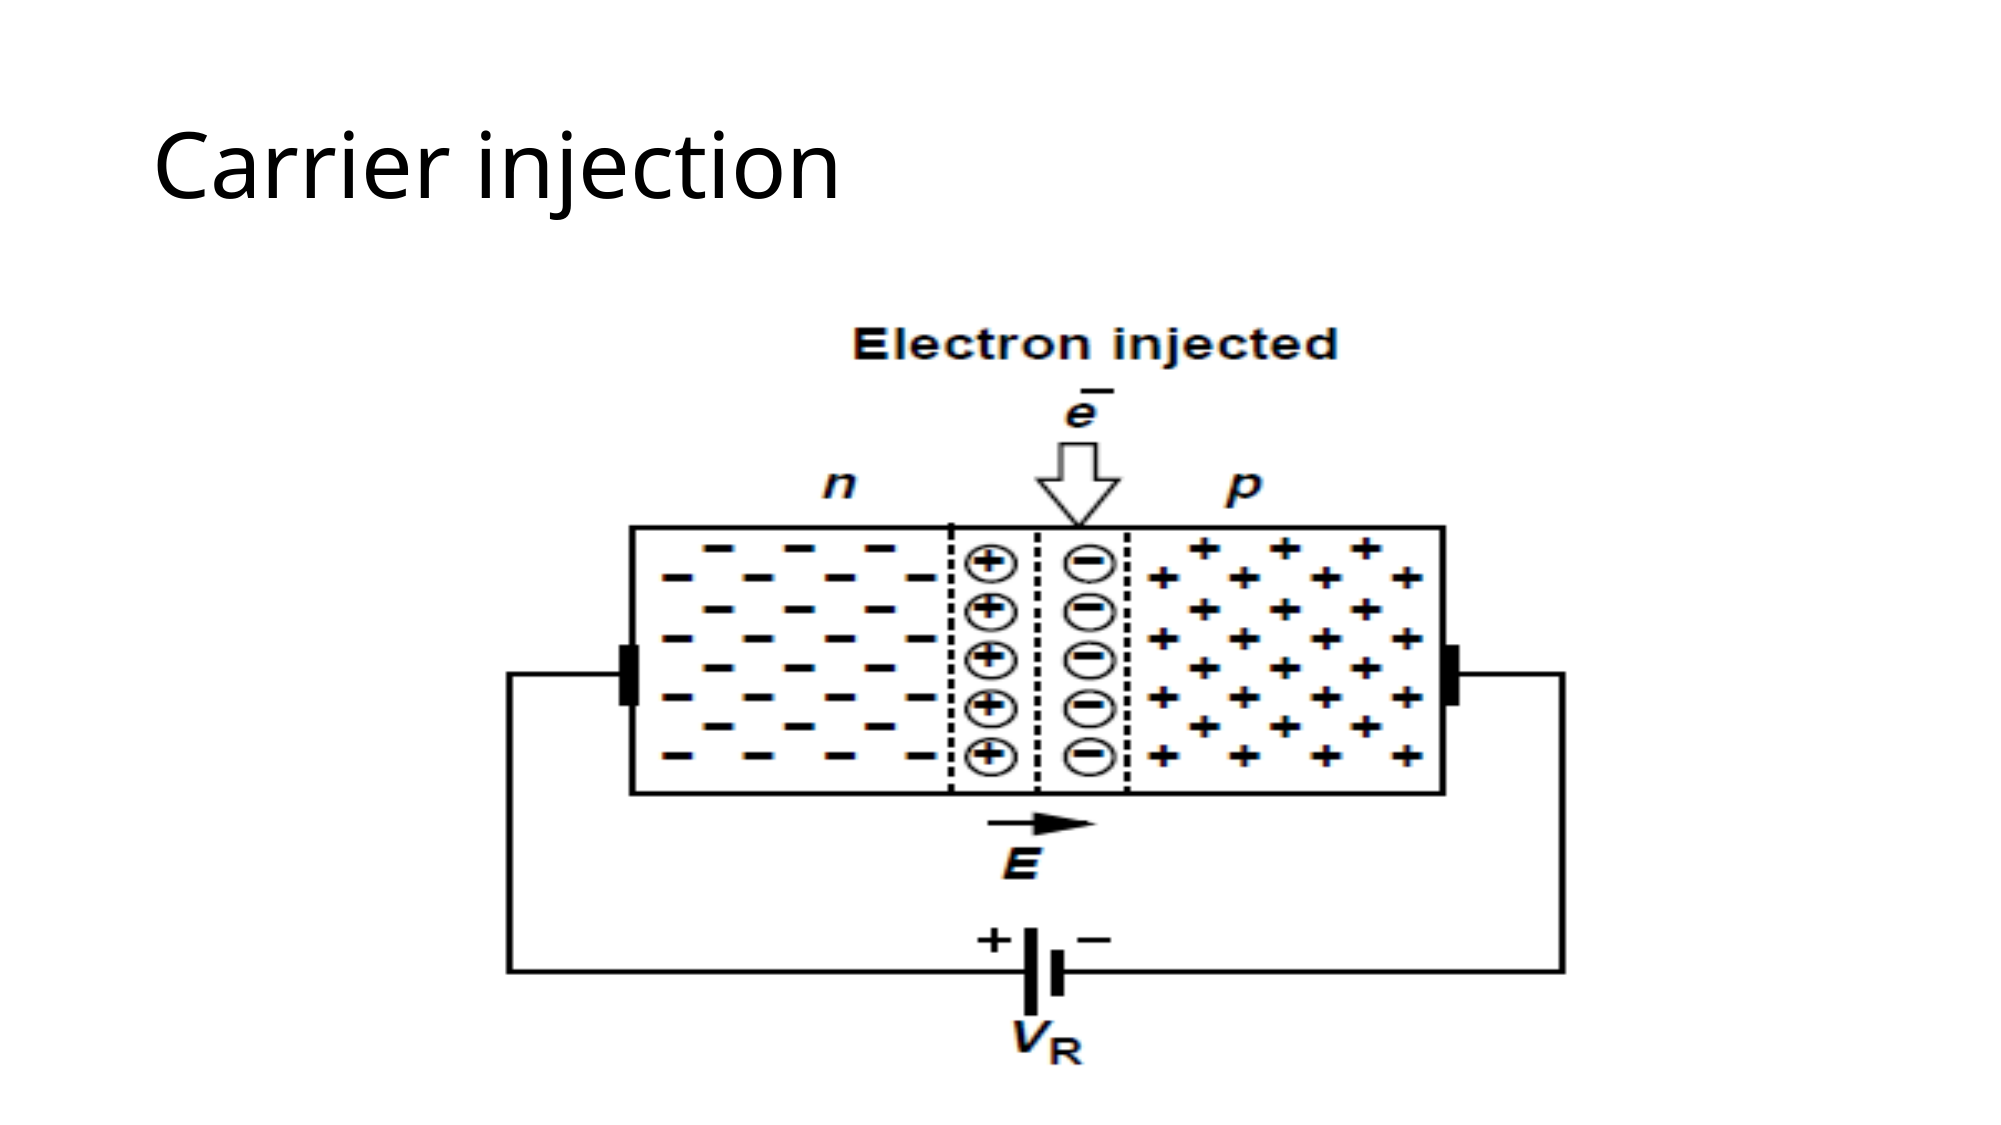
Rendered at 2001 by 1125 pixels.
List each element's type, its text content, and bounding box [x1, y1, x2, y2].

picture [401, 320, 1601, 1075]
title Carrier injection [137, 59, 1863, 278]
